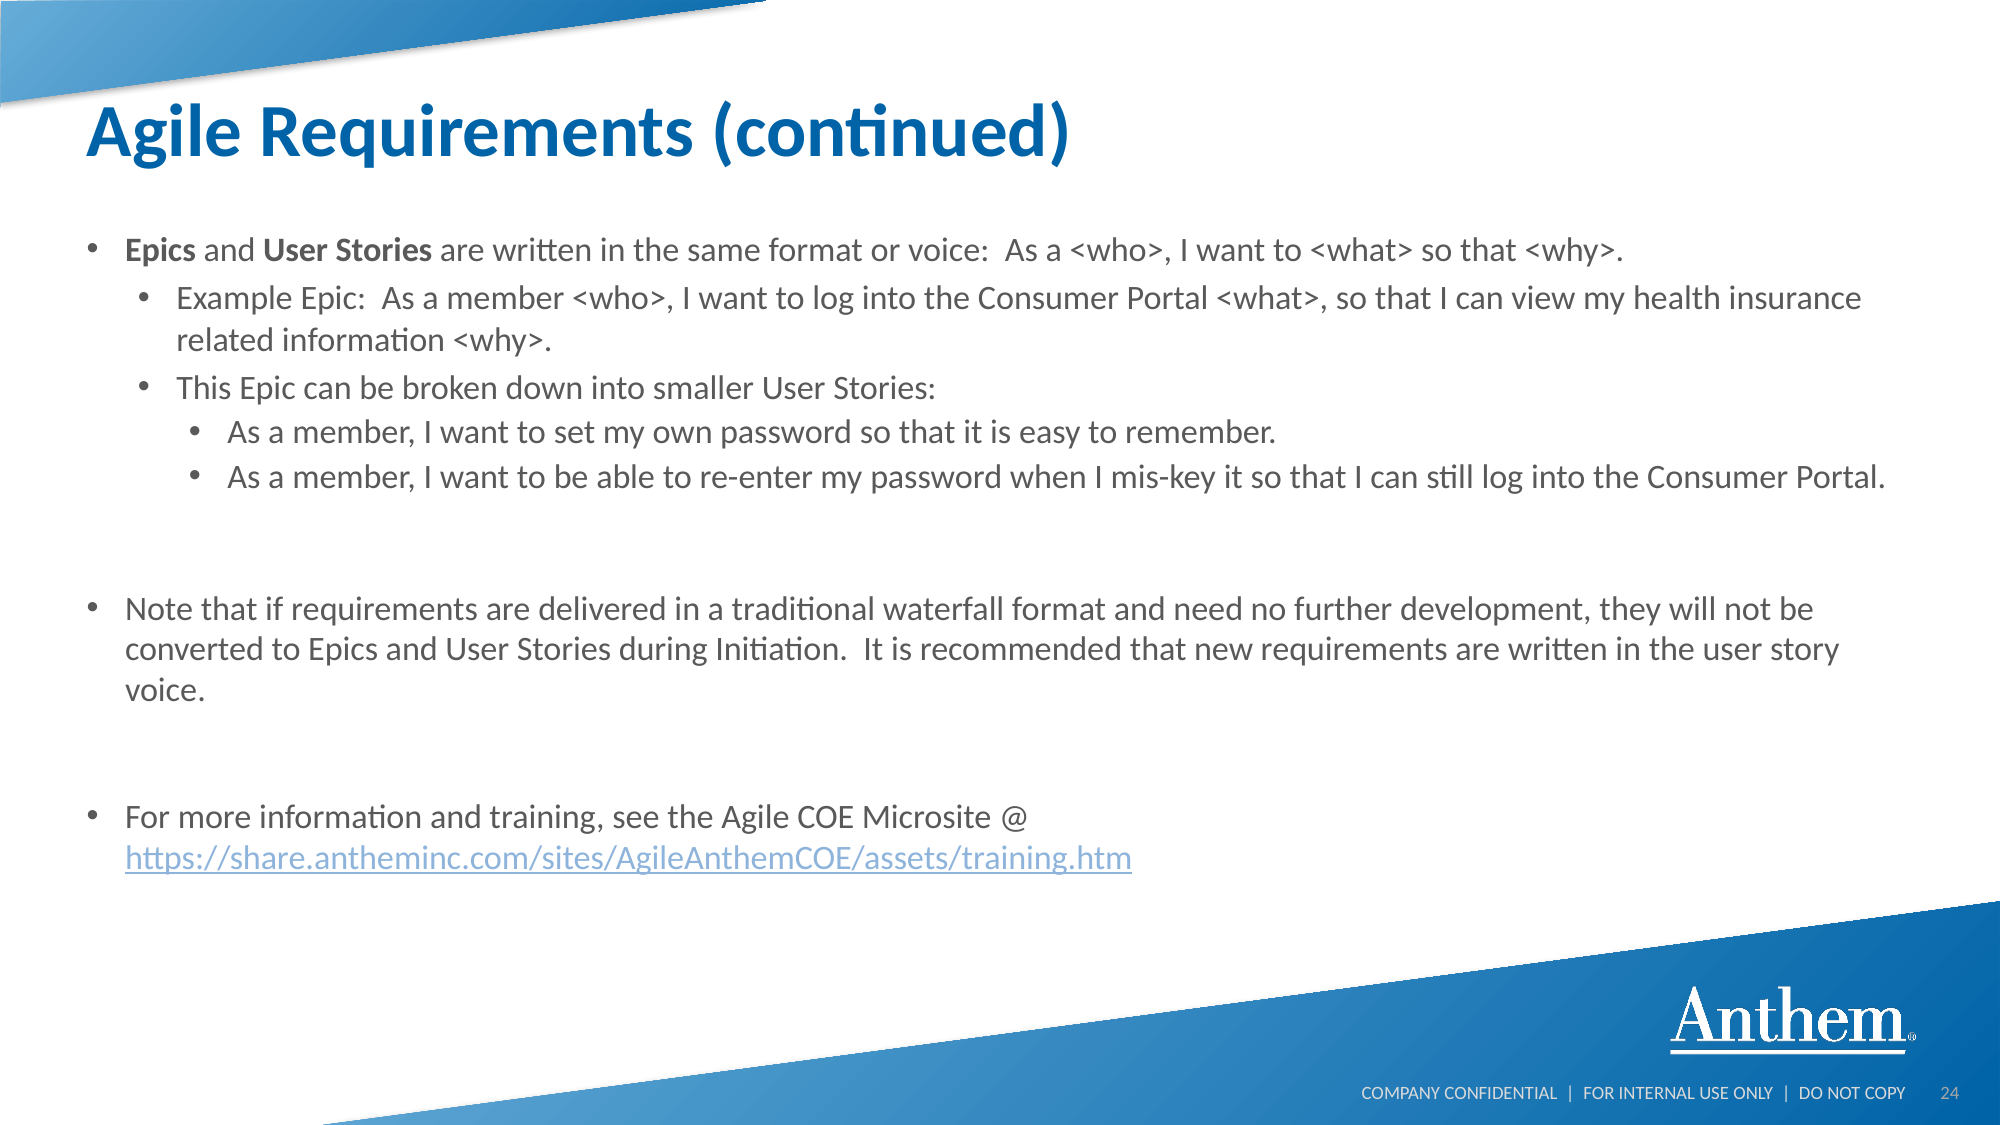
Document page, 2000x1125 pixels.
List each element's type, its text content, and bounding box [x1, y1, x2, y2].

picture [1663, 976, 1924, 1060]
title Agile Requirements (continued) [86, 45, 1915, 209]
list Epics and User Stories are written in the same format or voice: As a <who>, I want to <what> so that <why>. Example Epic: As a member <who>, I want to log into the Consumer Portal <what>, so that I can view my health insurance related information <why>. This Epic can be broken down into smaller User Stories: As a member, I want to set my own password so that it is easy to remember. As a member, I want to be able to re-enter my password when I mis-key it so that I can still log into the Consumer Portal. Note that if requirements are delivered in a traditional waterfall format and need no further development, they will not be converted to Epics and User Stories during Initiation. It is recommended that new requirements are written in the user story voice. For more information and training, see the Agile COE Microsite @ https://share.antheminc.com/sites/AgileAnthemCOE/assets/training.htm [86, 220, 1915, 933]
slide_number 24 [1837, 1061, 1975, 1122]
footer COMPANY CONFIDENTIAL | FOR INTERNAL USE ONLY | DO NOT COPY [1125, 1080, 1906, 1104]
